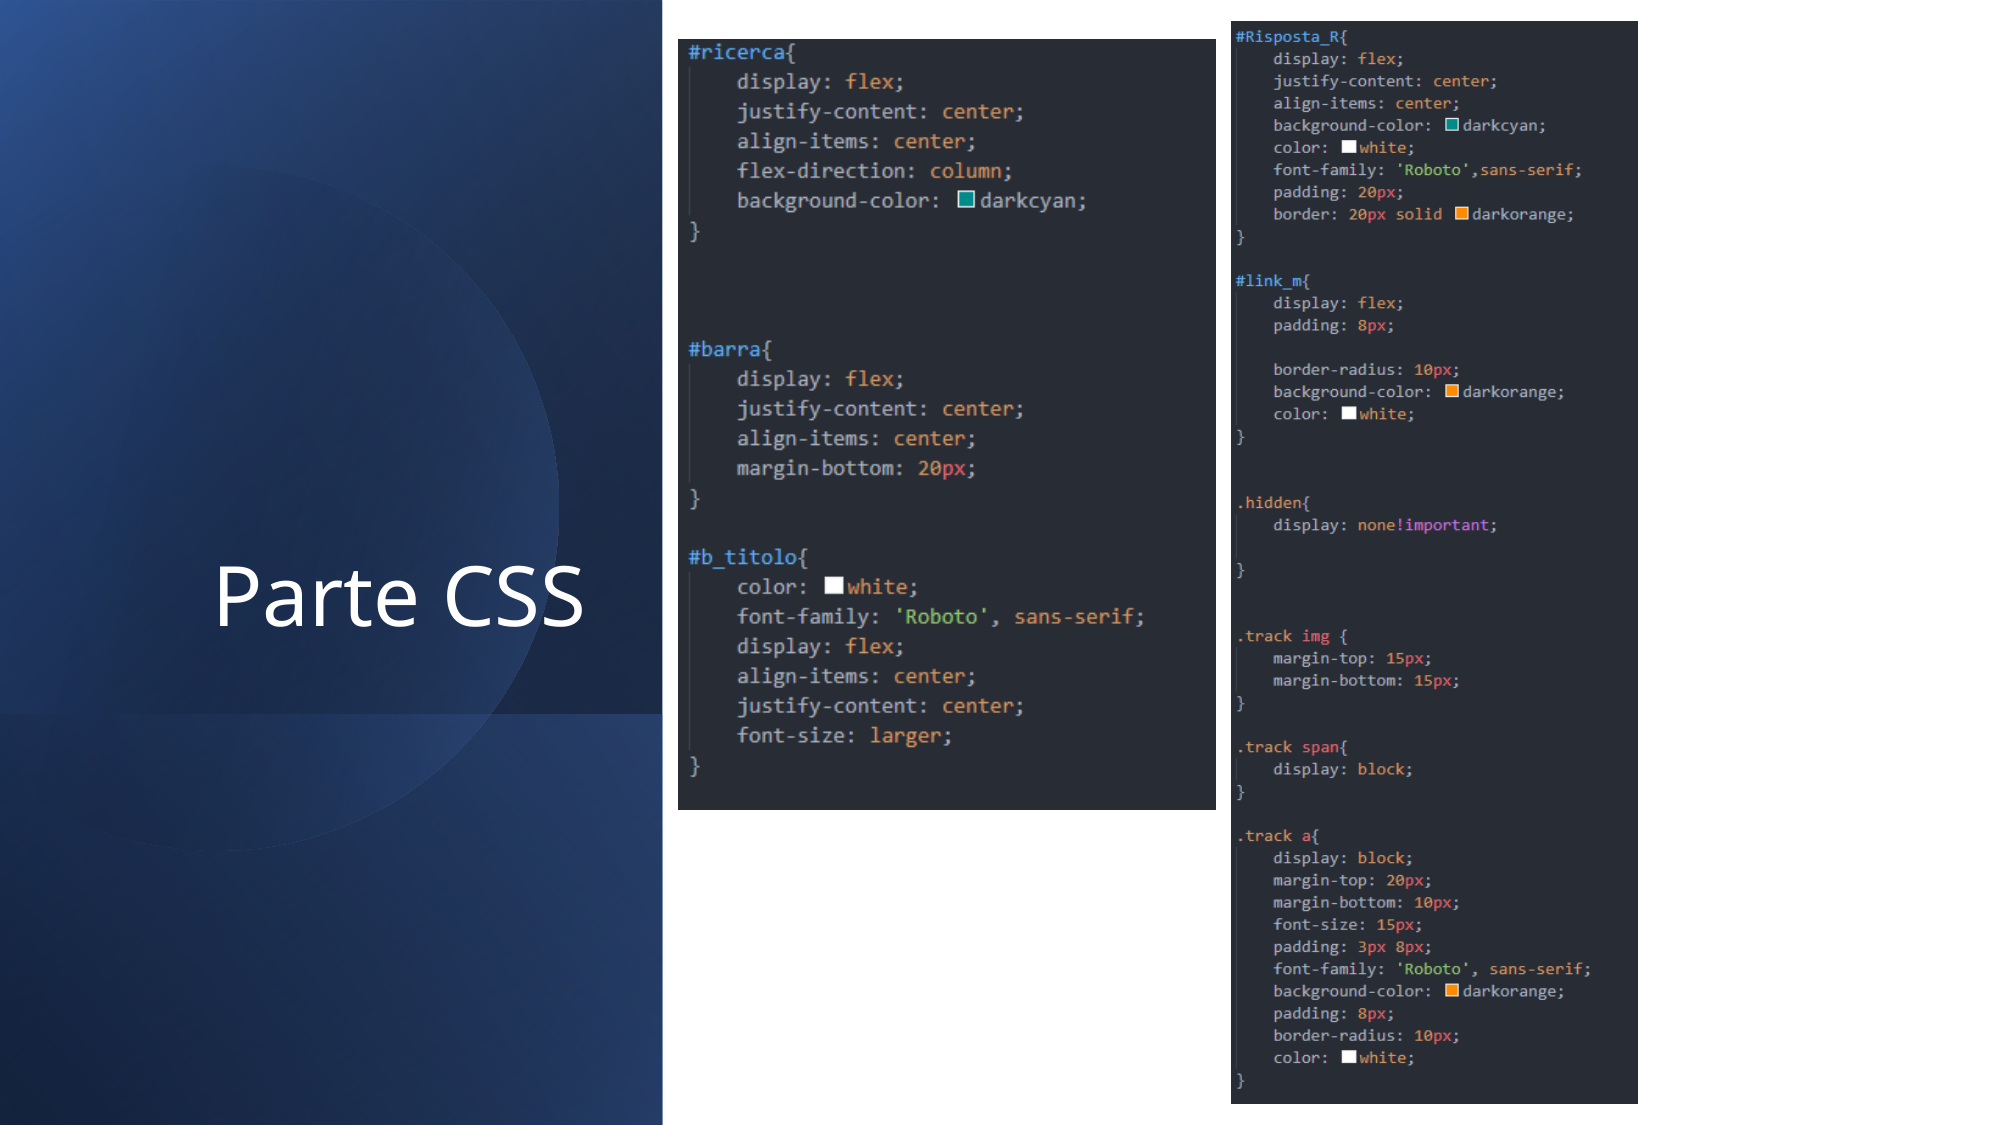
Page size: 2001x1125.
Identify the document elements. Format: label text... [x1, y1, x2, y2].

picture [1231, 21, 1638, 1104]
title Parte CSS [76, 96, 602, 652]
text_box [0, 0, 663, 1124]
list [678, 39, 1216, 810]
text_box [663, 0, 2000, 1125]
